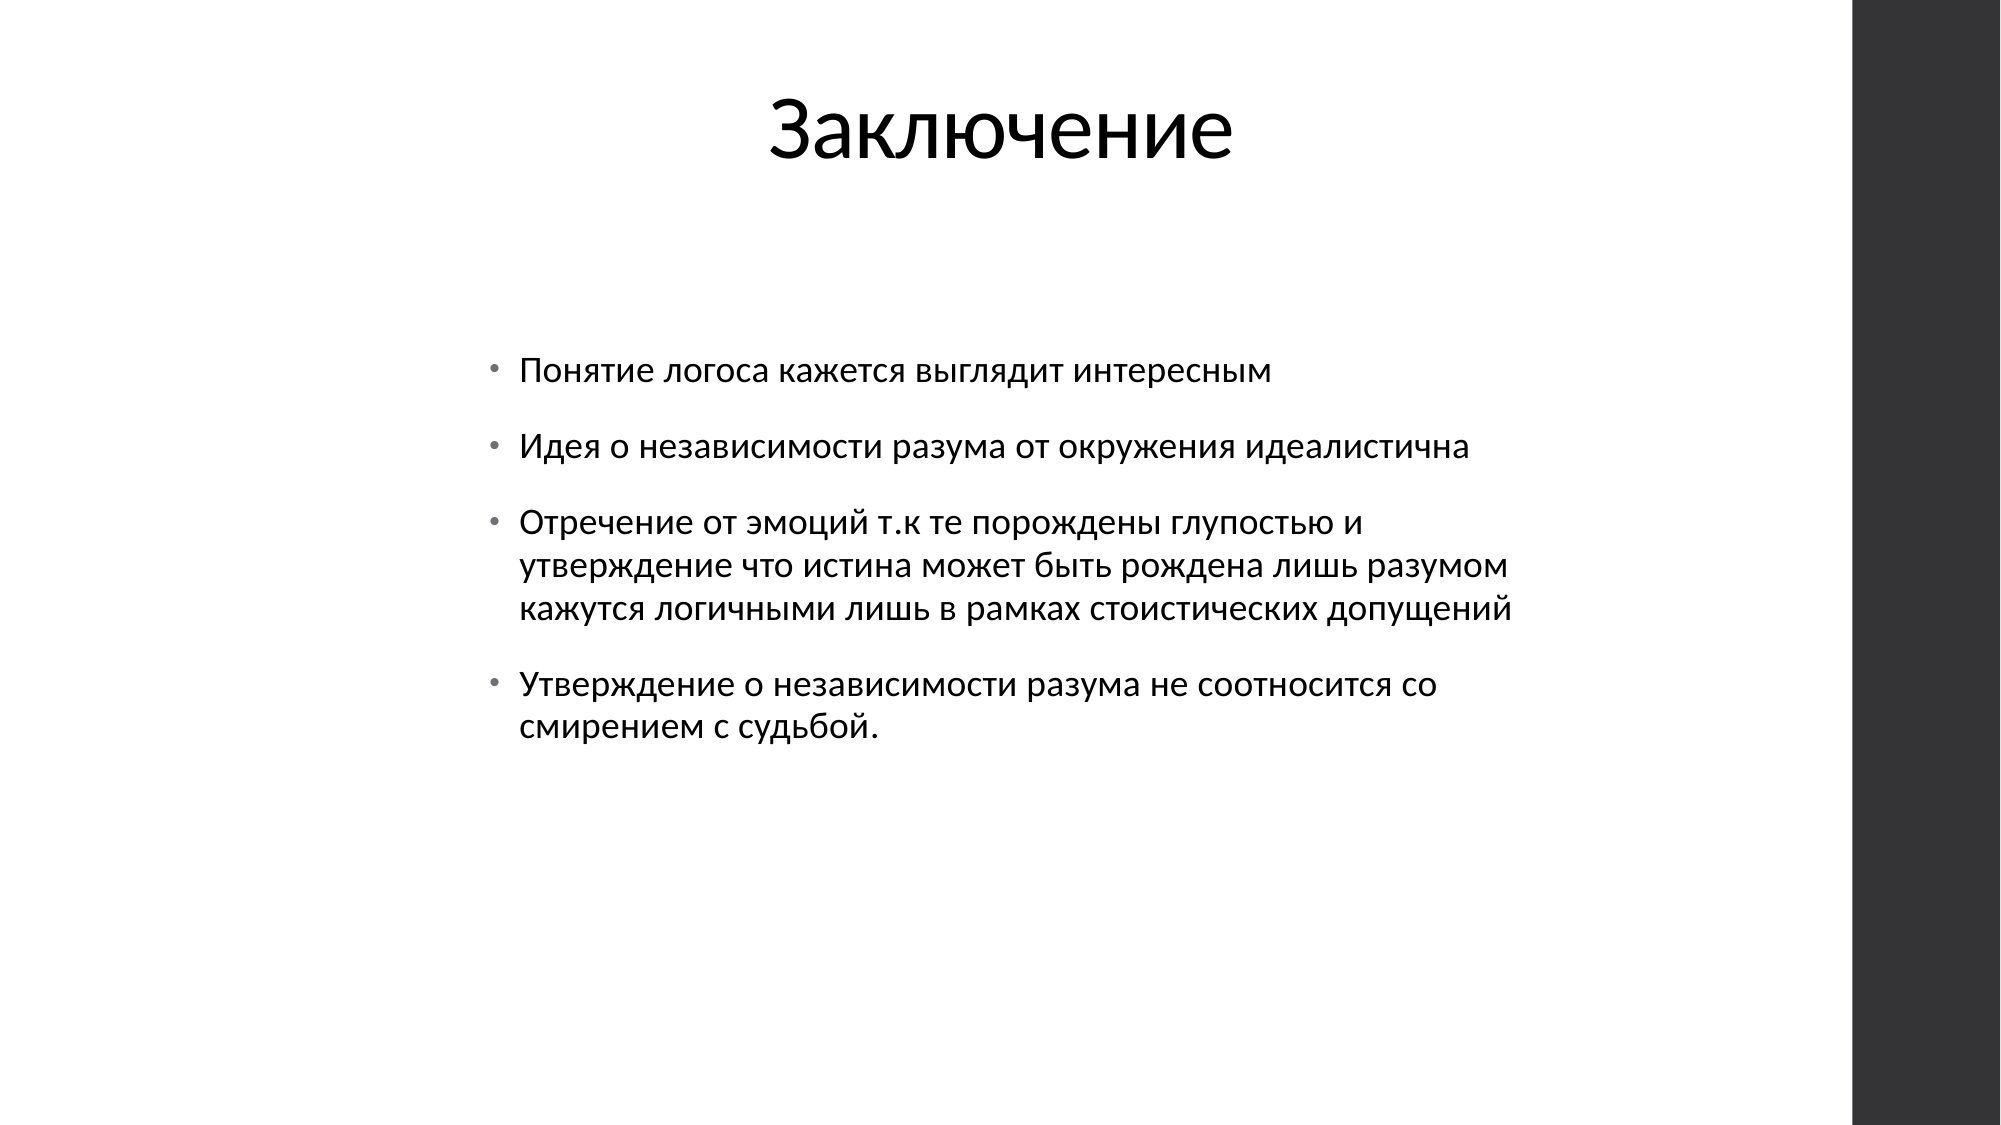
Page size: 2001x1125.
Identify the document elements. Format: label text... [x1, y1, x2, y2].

title Заключение [206, 60, 1797, 186]
list Понятие логоса кажется выглядит интересным Идея о независимости разума от окружения идеалистична Отречение от эмоций т.к те порождены глупостью и утверждение что истина может быть рождена лишь разумом кажутся логичными лишь в рамках стоистических допущений Утверждение о независимости разума не соотносится со смирением с судьбой. [474, 340, 1530, 1055]
